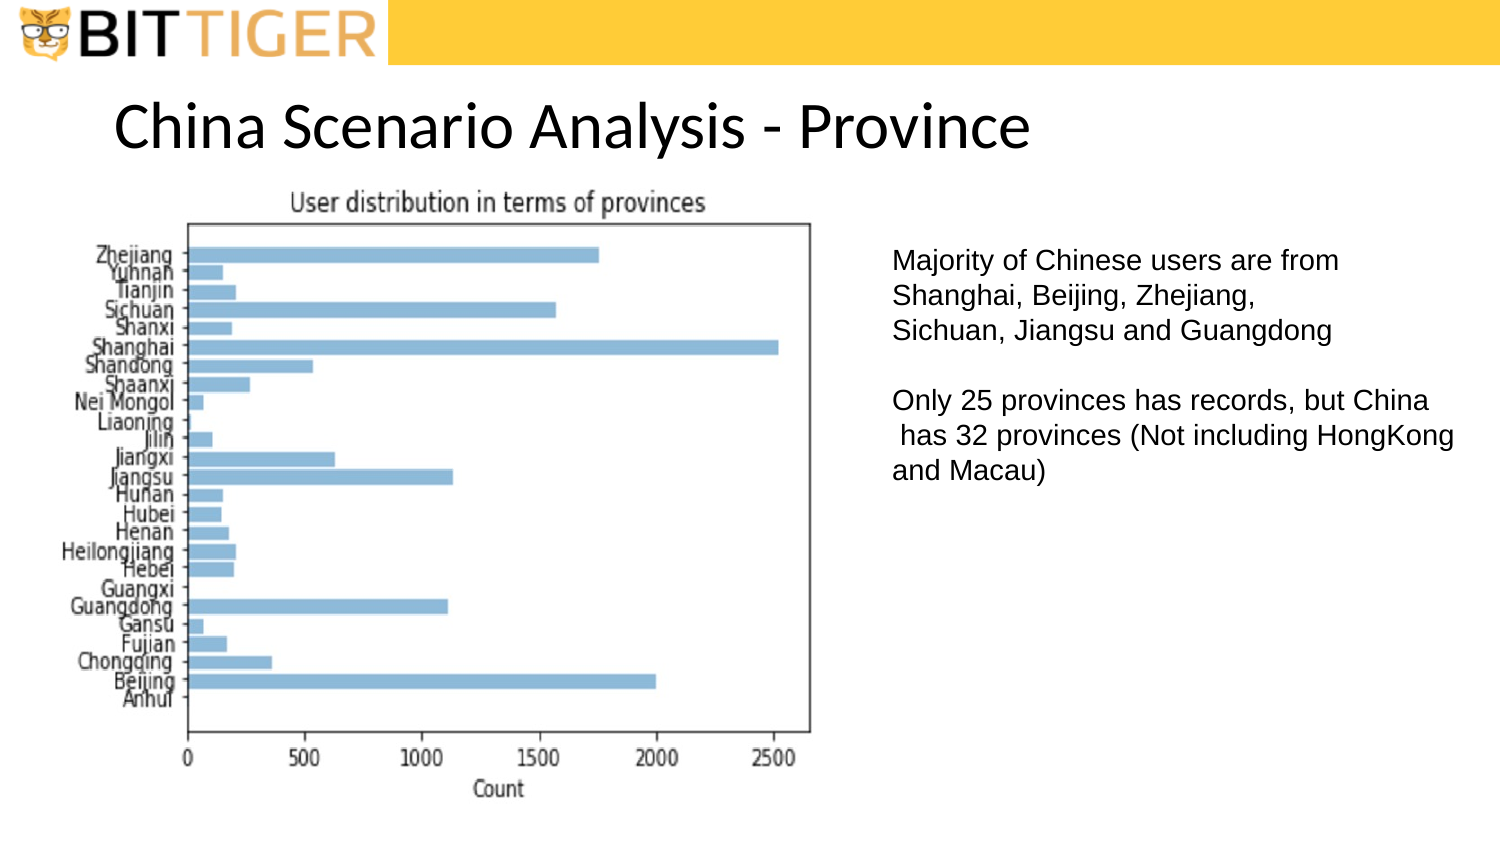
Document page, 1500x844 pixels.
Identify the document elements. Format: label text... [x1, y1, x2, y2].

text_box Majority of Chinese users are from Shanghai, Beijing, Zhejiang, Sichuan, Jiangsu and Guangdong Only 25 provinces has records, but China has 32 provinces (Not including HongKong and Macau) [916, 234, 1479, 494]
picture [0, 0, 389, 67]
title China Scenario Analysis - Province [103, 44, 1397, 208]
picture [36, 171, 911, 826]
